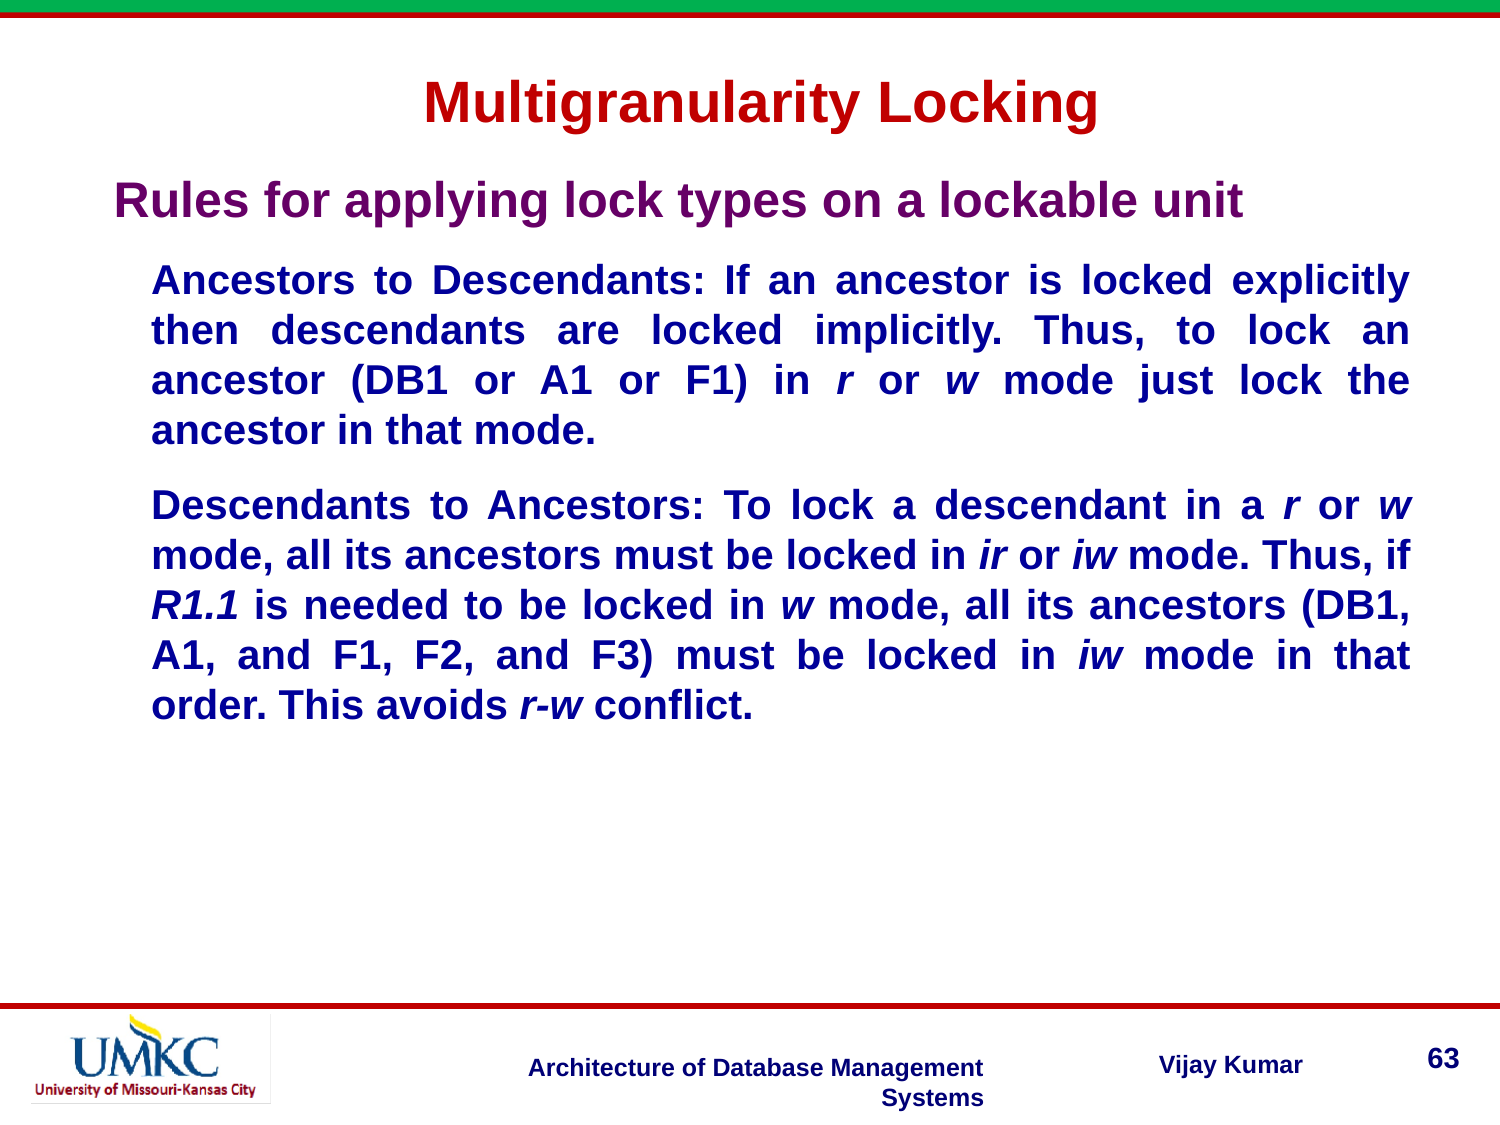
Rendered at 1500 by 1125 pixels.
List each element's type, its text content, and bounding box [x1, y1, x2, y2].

picture [31, 1014, 271, 1106]
title Multigranularity Locking [24, 24, 1500, 174]
slide_number 63 [1387, 1032, 1475, 1072]
list Rules for applying lock types on a lockable unit Ancestors to Descendants: If an ancestor is locked explicitly then descendants are locked implicitly. Thus, to lock an ancestor (DB1 or A1 or F1) in r or w mode just lock the ancestor in that mode. Descendants to Ancestors: To lock a descendant in a r or w mode, all its ancestors must be locked in ir or iw mode. Thus, if R1.1 is needed to be locked in w mode, all its ancestors (DB1, A1, and F1, F2, and F3) must be locked in iw mode in that order. This avoids r-w conflict. [98, 160, 1426, 977]
